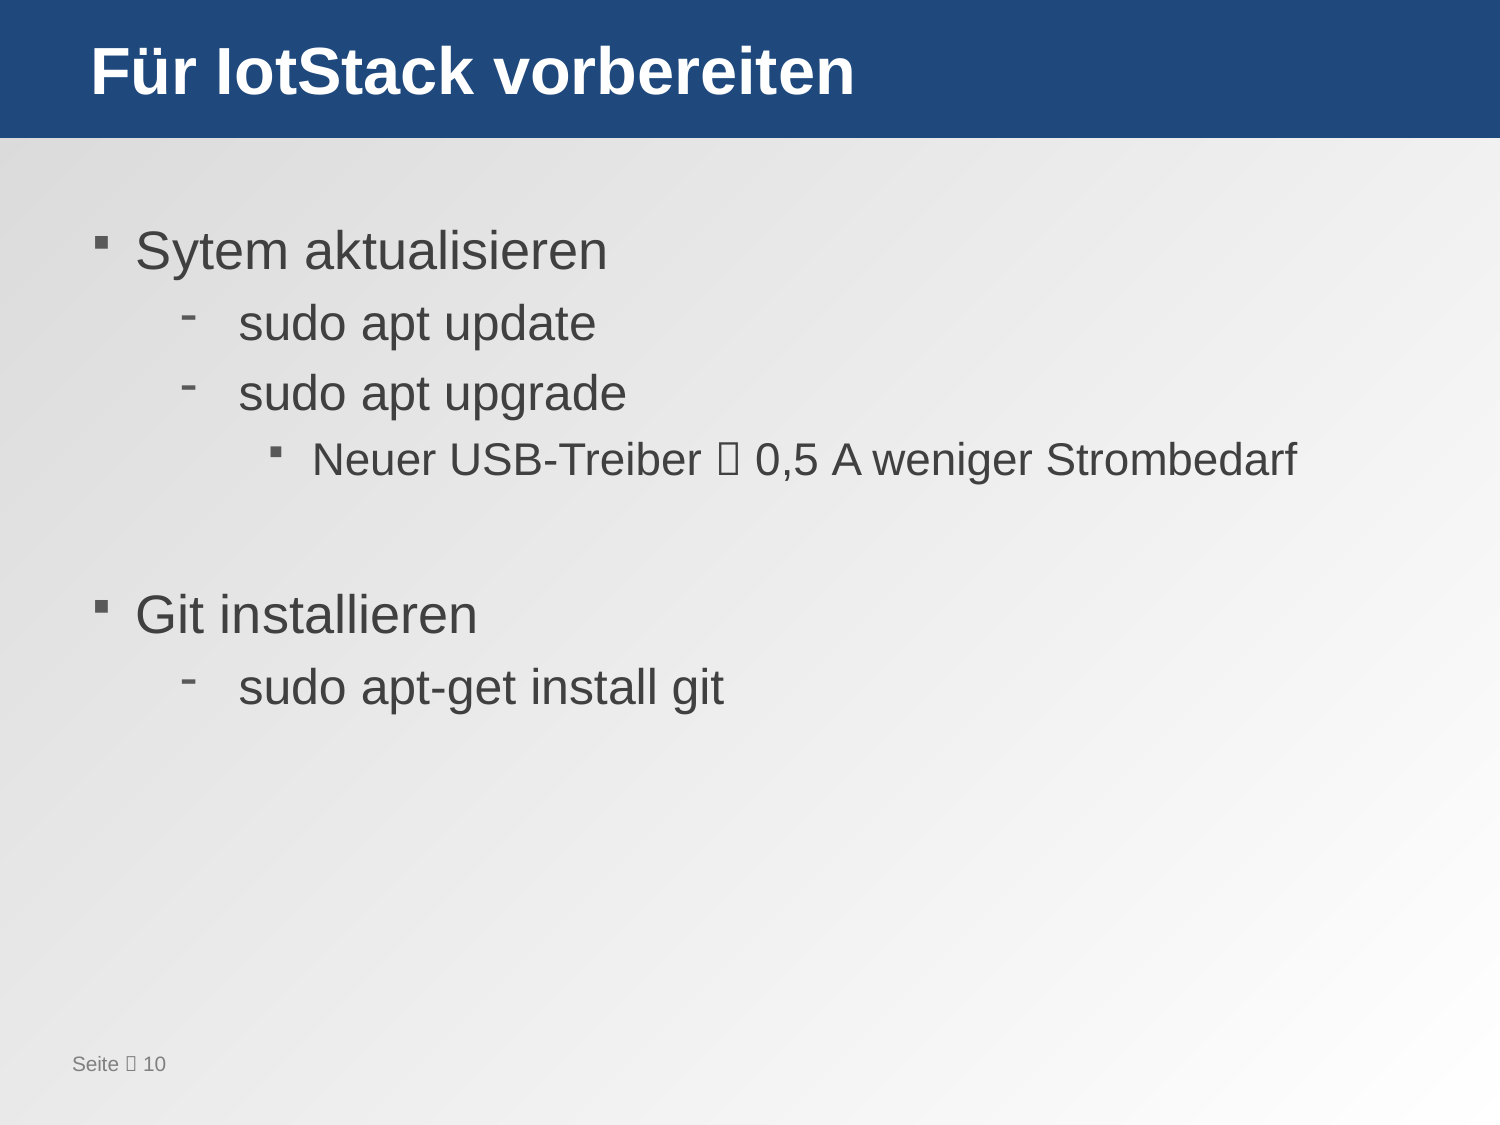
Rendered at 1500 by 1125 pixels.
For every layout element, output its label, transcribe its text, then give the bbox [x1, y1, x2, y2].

title Für IotStack vorbereiten [75, 20, 1425, 208]
list Sytem aktualisieren sudo apt update sudo apt upgrade Neuer USB-Treiber  0,5 A weniger Strombedarf Git installieren sudo apt-get install git [76, 208, 1424, 964]
